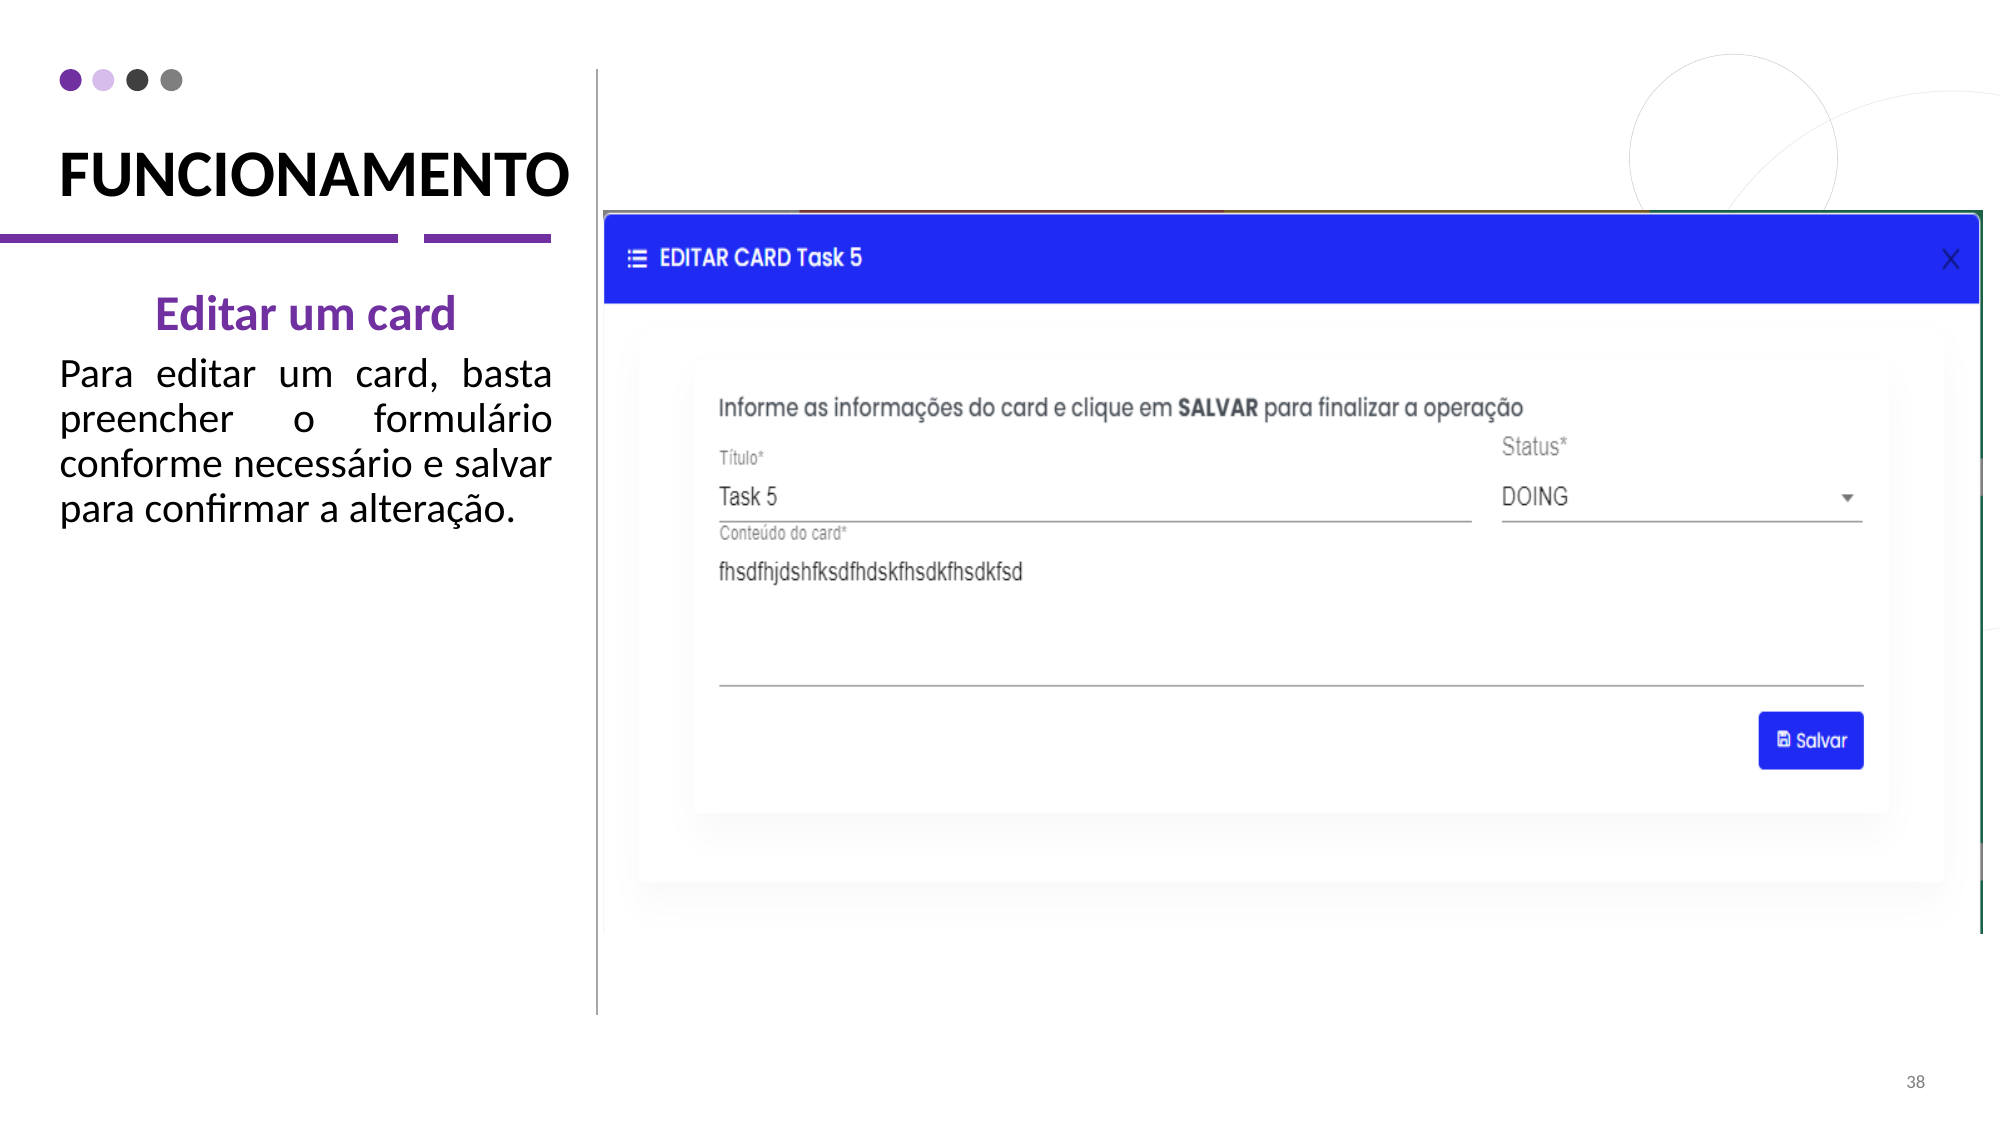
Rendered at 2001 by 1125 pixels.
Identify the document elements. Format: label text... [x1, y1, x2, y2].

picture [603, 210, 1983, 934]
title FUNCIONAMENTO [59, 40, 586, 211]
list Para editar um card, basta preencher o formulário conforme necessário e salvar para confirmar a alteração. [59, 351, 554, 859]
list Editar um card [59, 243, 554, 342]
slide_number 38 [1490, 1060, 1941, 1102]
